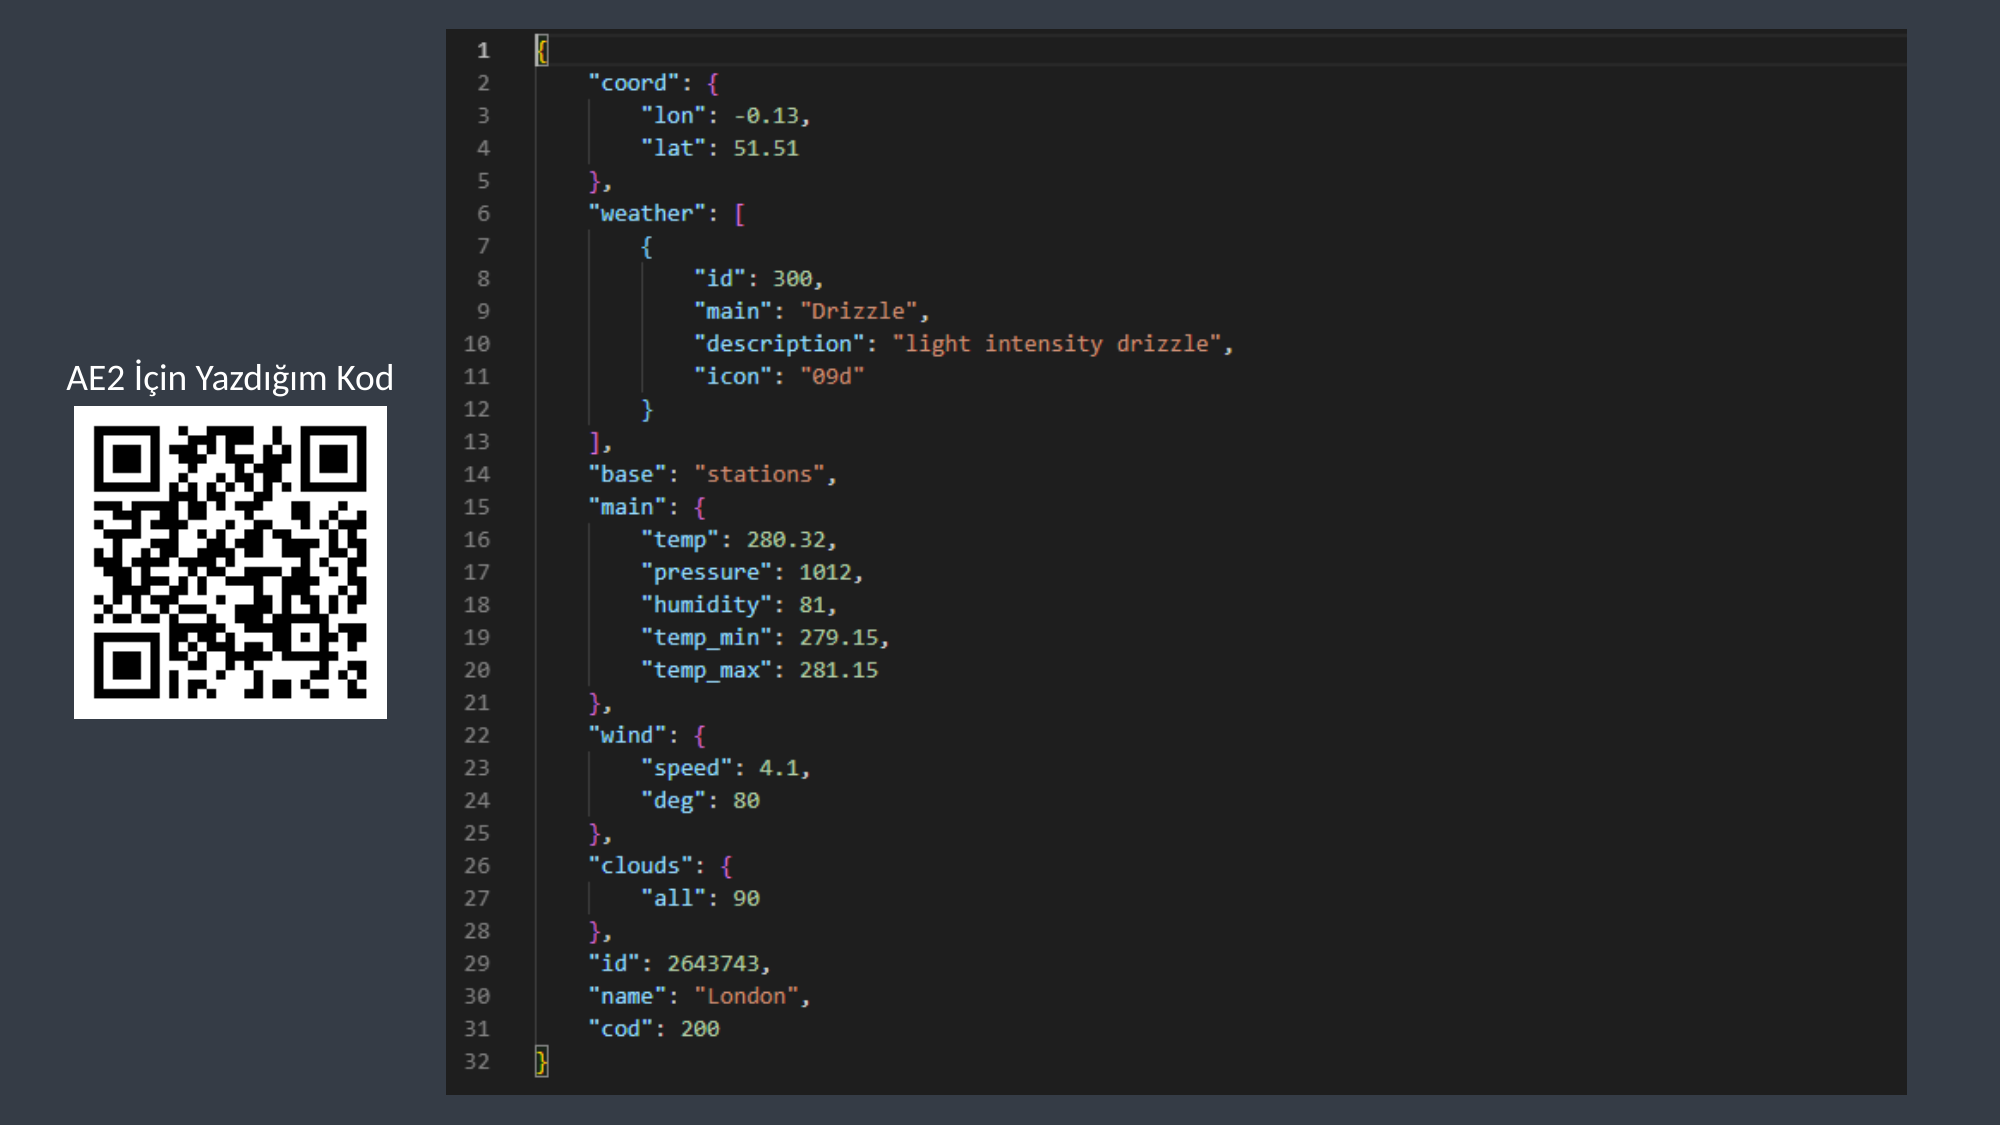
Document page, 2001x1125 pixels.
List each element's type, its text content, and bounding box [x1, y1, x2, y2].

text_box AE2 İçin Yazdığım Kod [32, 345, 430, 406]
picture [446, 29, 1907, 1095]
picture [74, 406, 387, 719]
